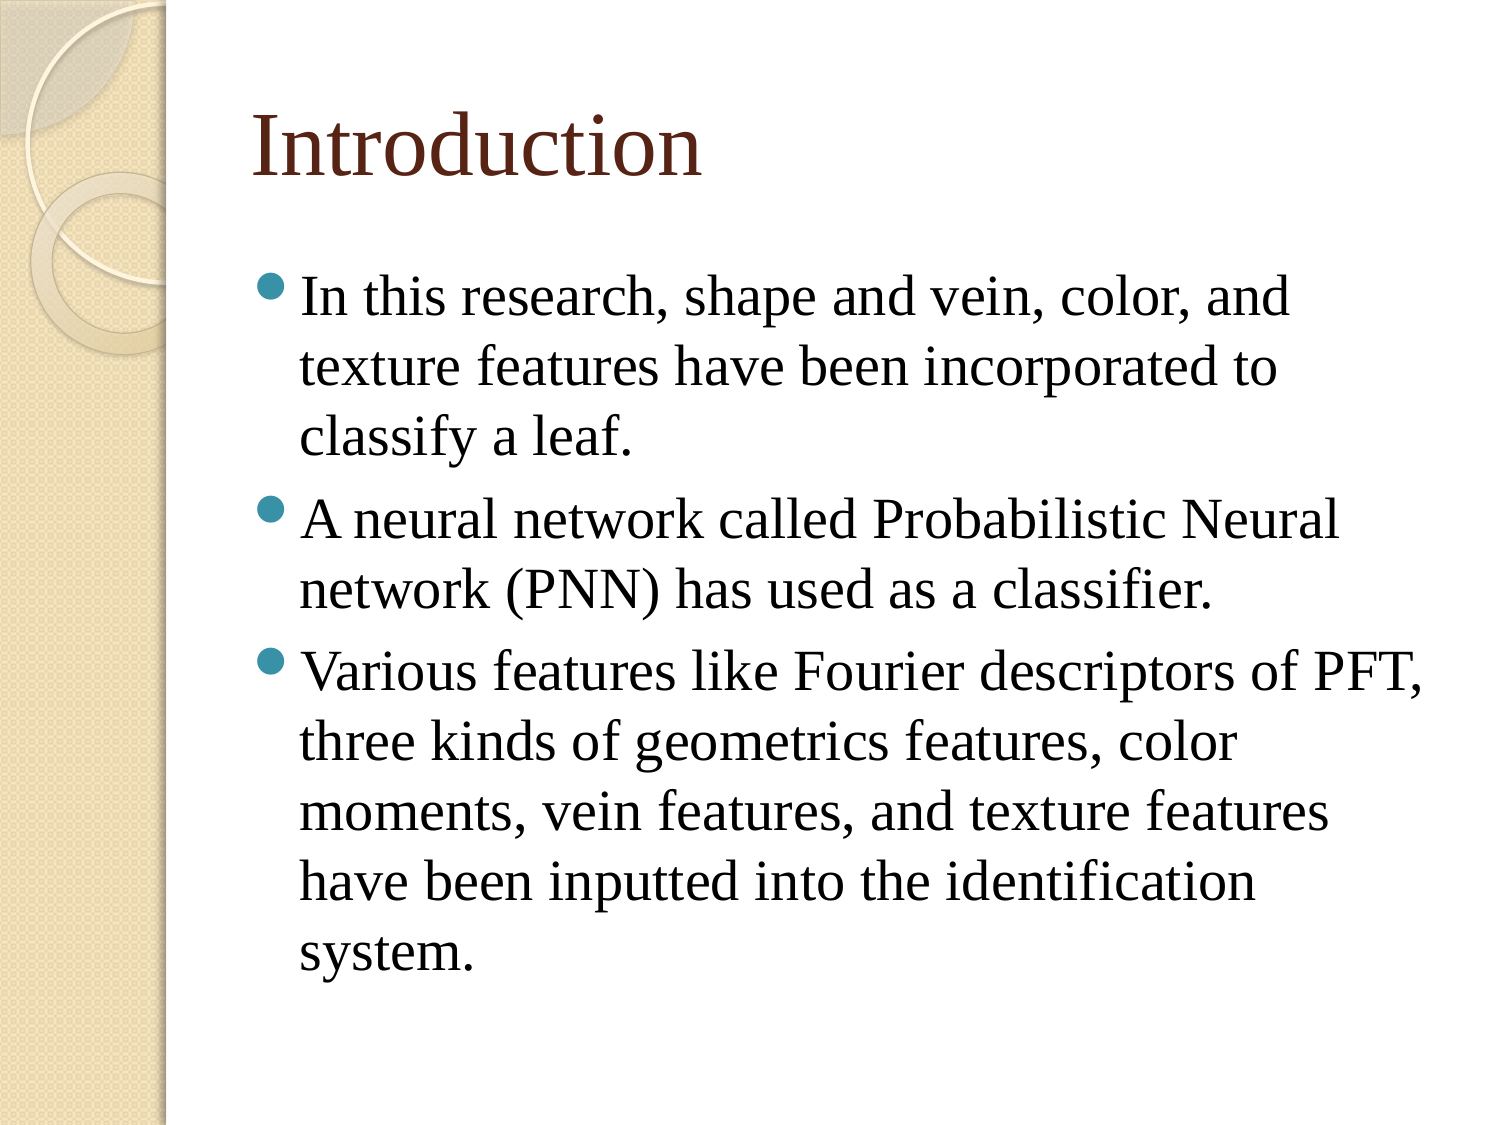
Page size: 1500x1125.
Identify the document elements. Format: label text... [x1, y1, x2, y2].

title Introduction [235, 45, 1466, 233]
list In this research, shape and vein, color, and texture features have been incorporated to classify a leaf. A neural network called Probabilistic Neural network (PNN) has used as a classifier. Various features like Fourier descriptors of PFT, three kinds of geometrics features, color moments, vein features, and texture features have been inputted into the identification system. [225, 249, 1455, 1038]
